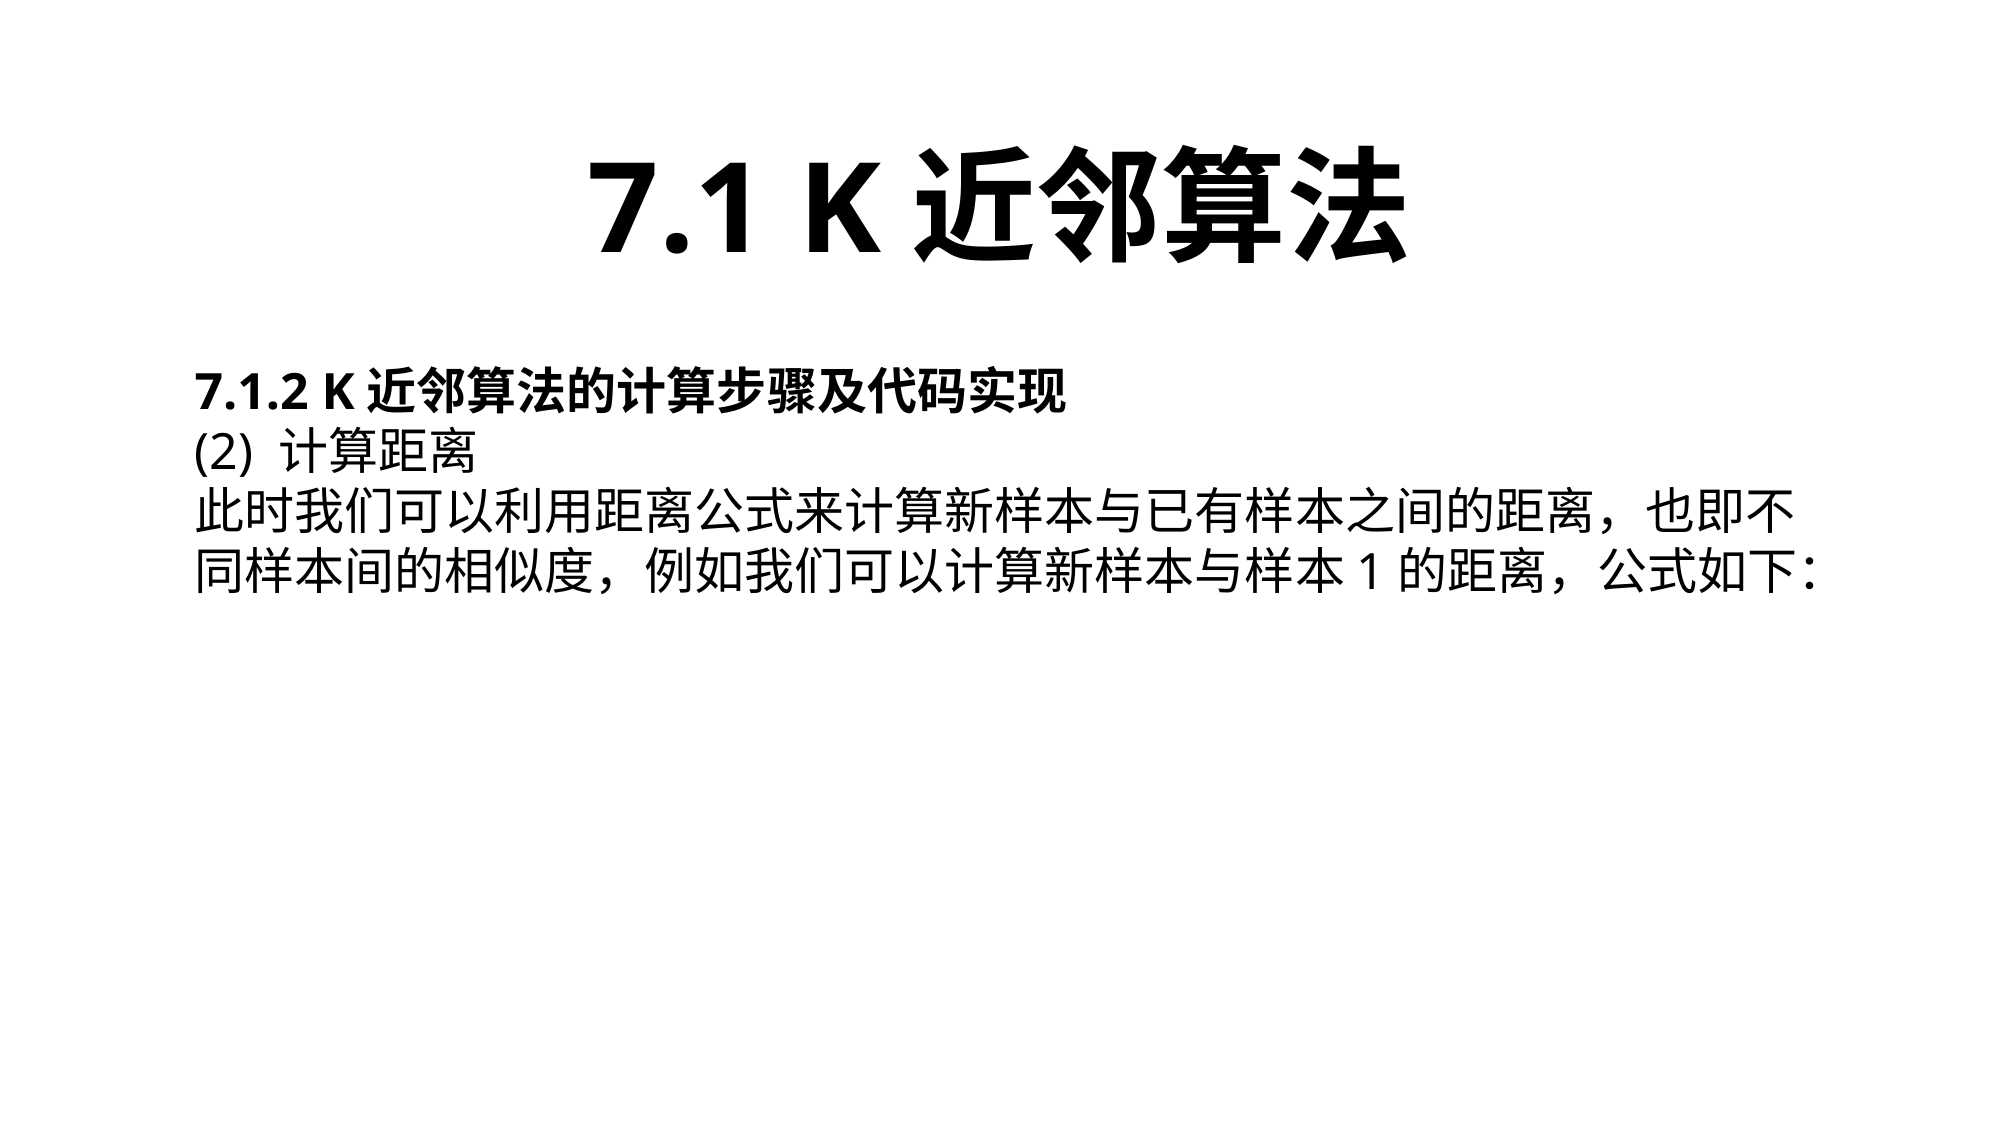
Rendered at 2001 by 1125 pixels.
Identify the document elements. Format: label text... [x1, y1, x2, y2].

text_box 7.1 K近邻算法 [572, 119, 1427, 285]
